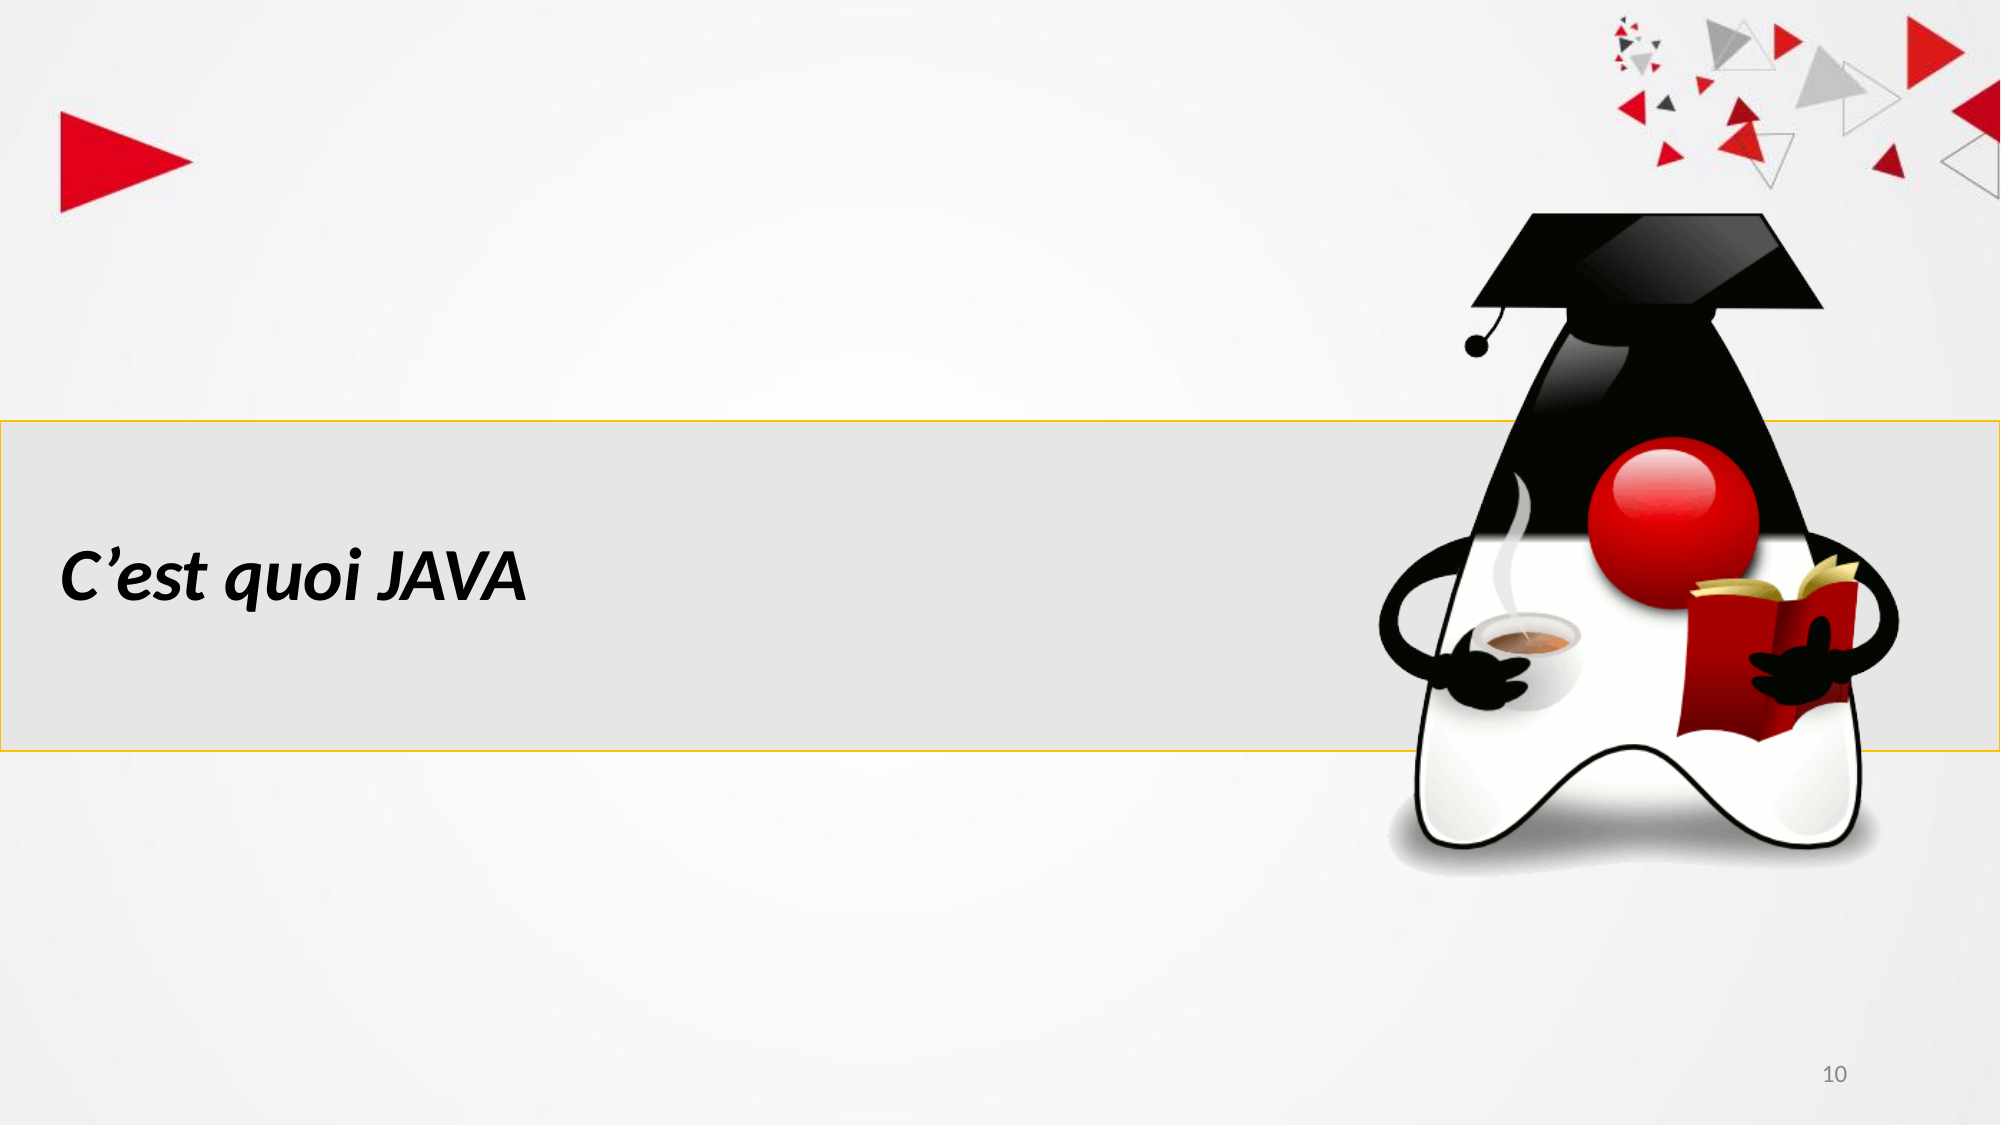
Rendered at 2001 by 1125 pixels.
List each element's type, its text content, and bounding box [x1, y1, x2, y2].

picture [0, 0, 2001, 1125]
slide_number 10 [1412, 1042, 1863, 1103]
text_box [0, 198, 2000, 898]
